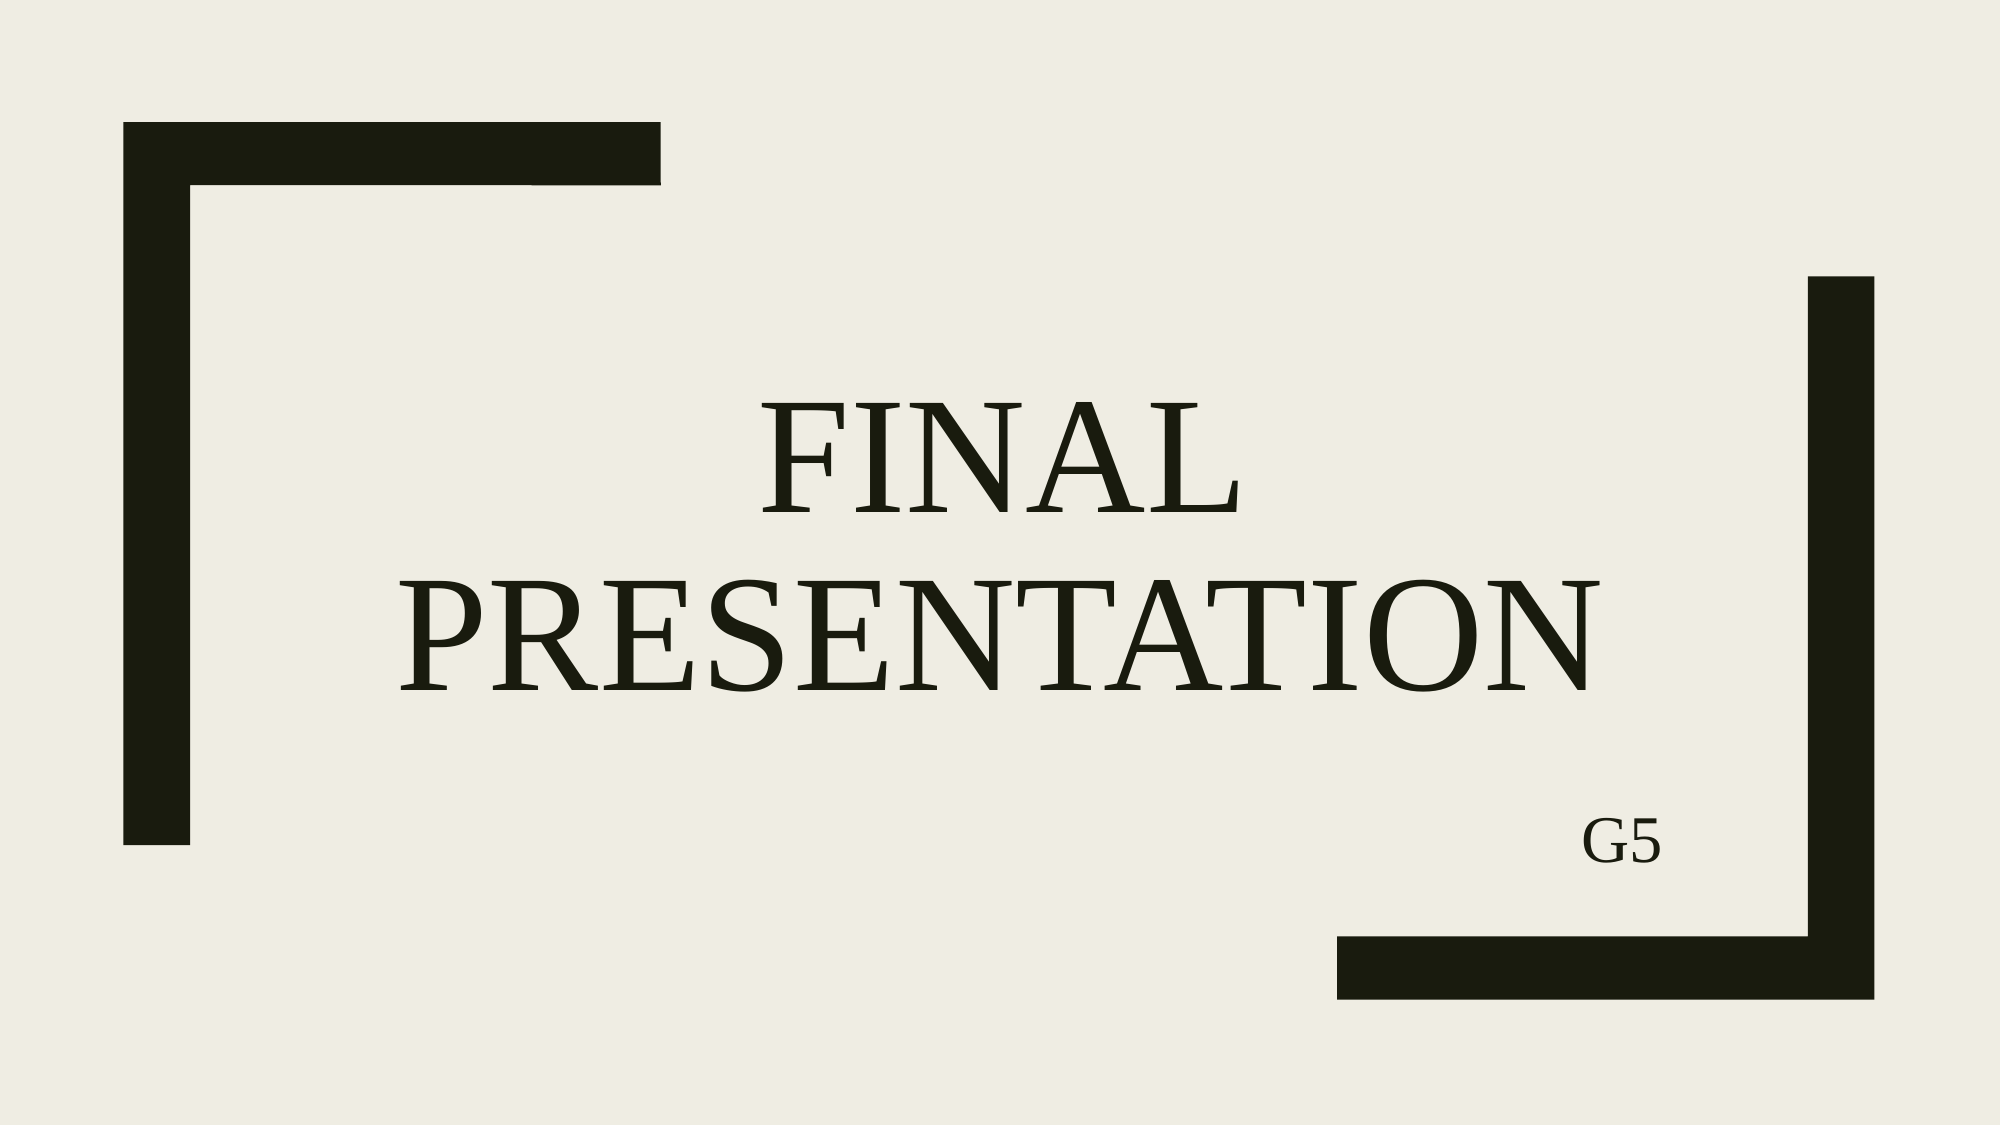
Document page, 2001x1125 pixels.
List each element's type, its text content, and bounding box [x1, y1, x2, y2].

subtitle G5 [1395, 778, 1849, 887]
title final Presentation [249, 328, 1750, 734]
